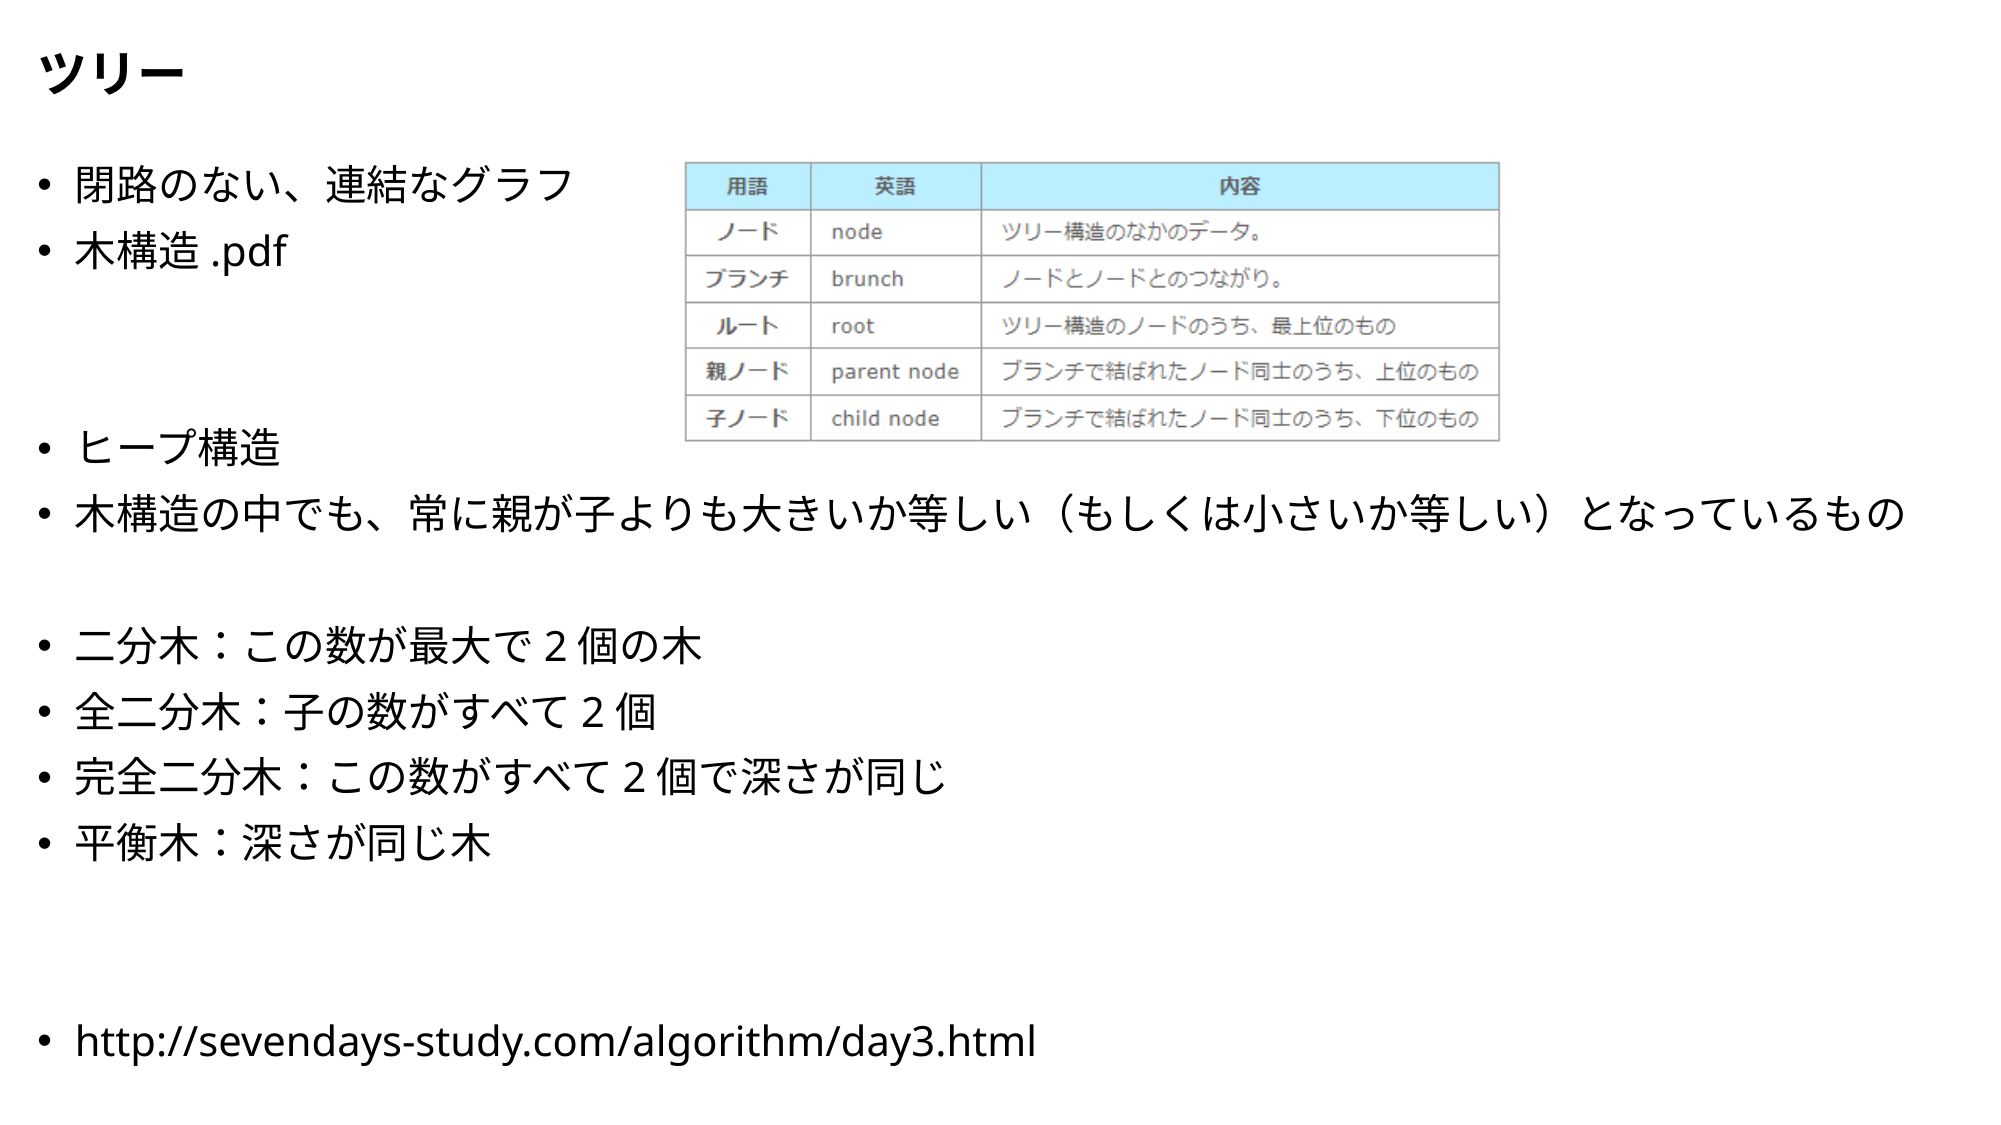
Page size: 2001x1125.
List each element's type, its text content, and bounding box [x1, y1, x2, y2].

list 閉路のない、連結なグラフ 木構造.pdf ヒープ構造 木構造の中でも、常に親が子よりも大きいか等しい（もしくは小さいか等しい）となっているもの 二分木：この数が最大で2個の木 全二分木：子の数がすべて2個 完全二分木：この数がすべて2個で深さが同じ 平衡木：深さが同じ木 http://sevendays-study.com/algorithm/day3.html [22, 156, 1978, 1103]
picture [679, 156, 1508, 448]
title ツリー [22, 22, 1978, 132]
